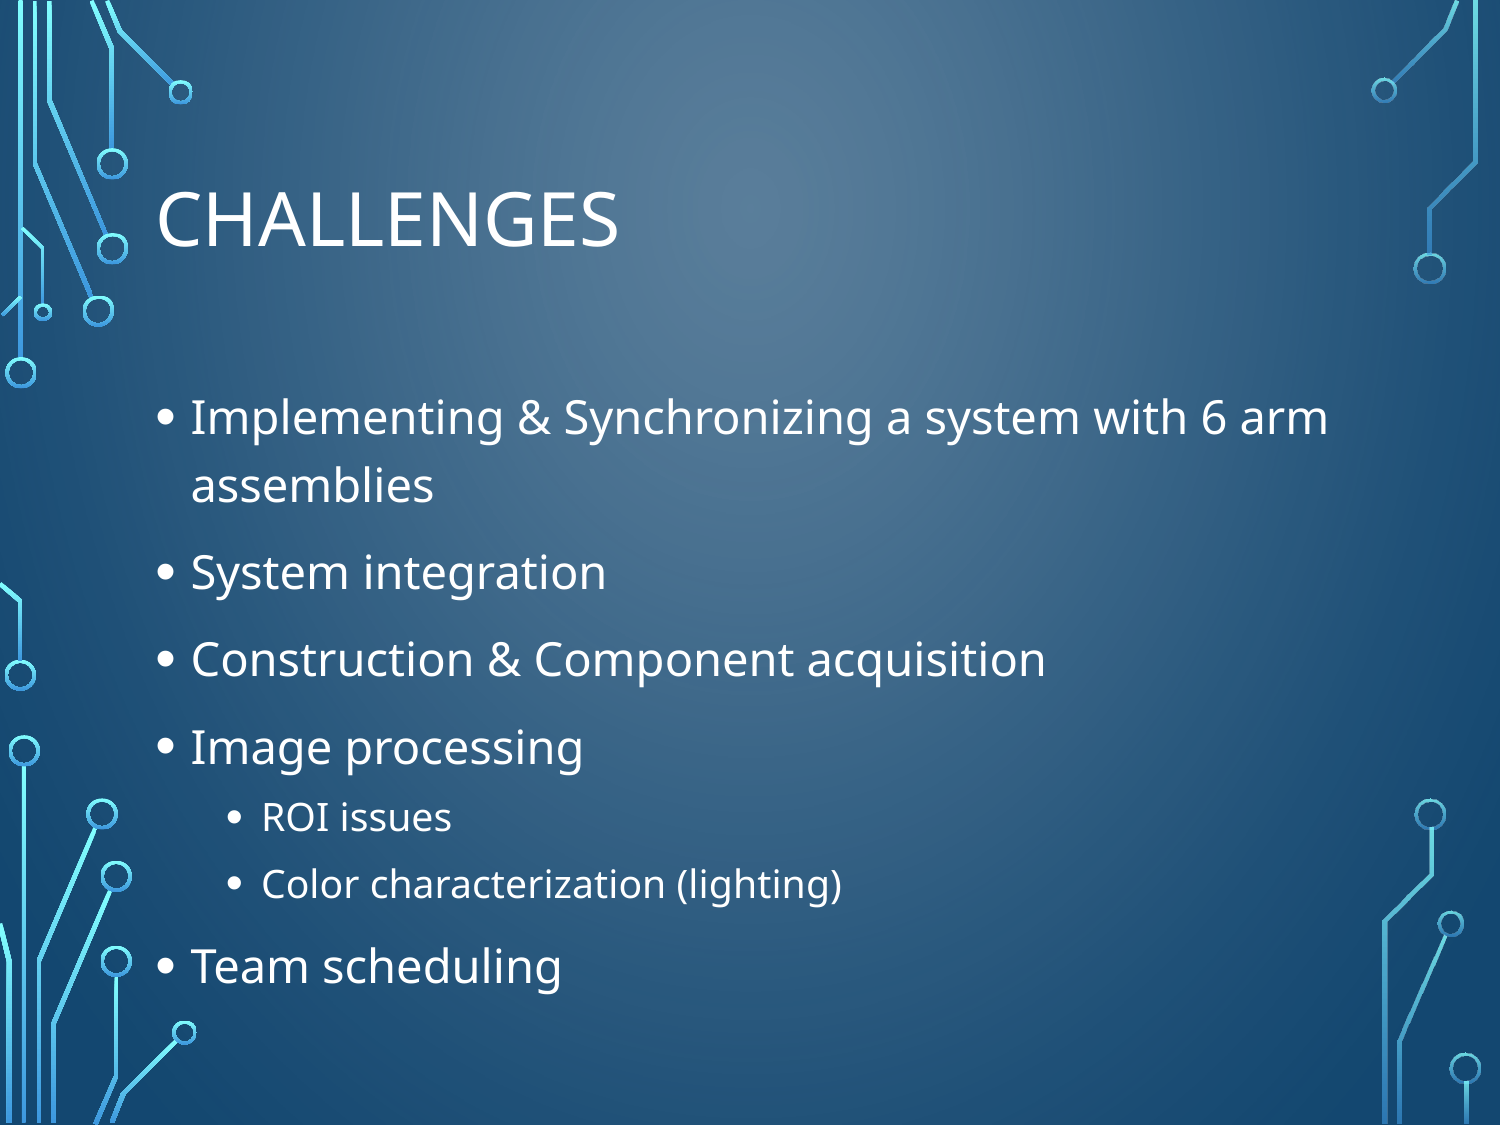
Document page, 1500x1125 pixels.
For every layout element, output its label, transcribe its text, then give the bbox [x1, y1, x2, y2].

title Challenges [140, 101, 1360, 344]
list Implementing & Synchronizing a system with 6 arm assemblies System integration Construction & Component acquisition Image processing ROI issues Color characterization (lighting) Team scheduling [140, 369, 1360, 1004]
